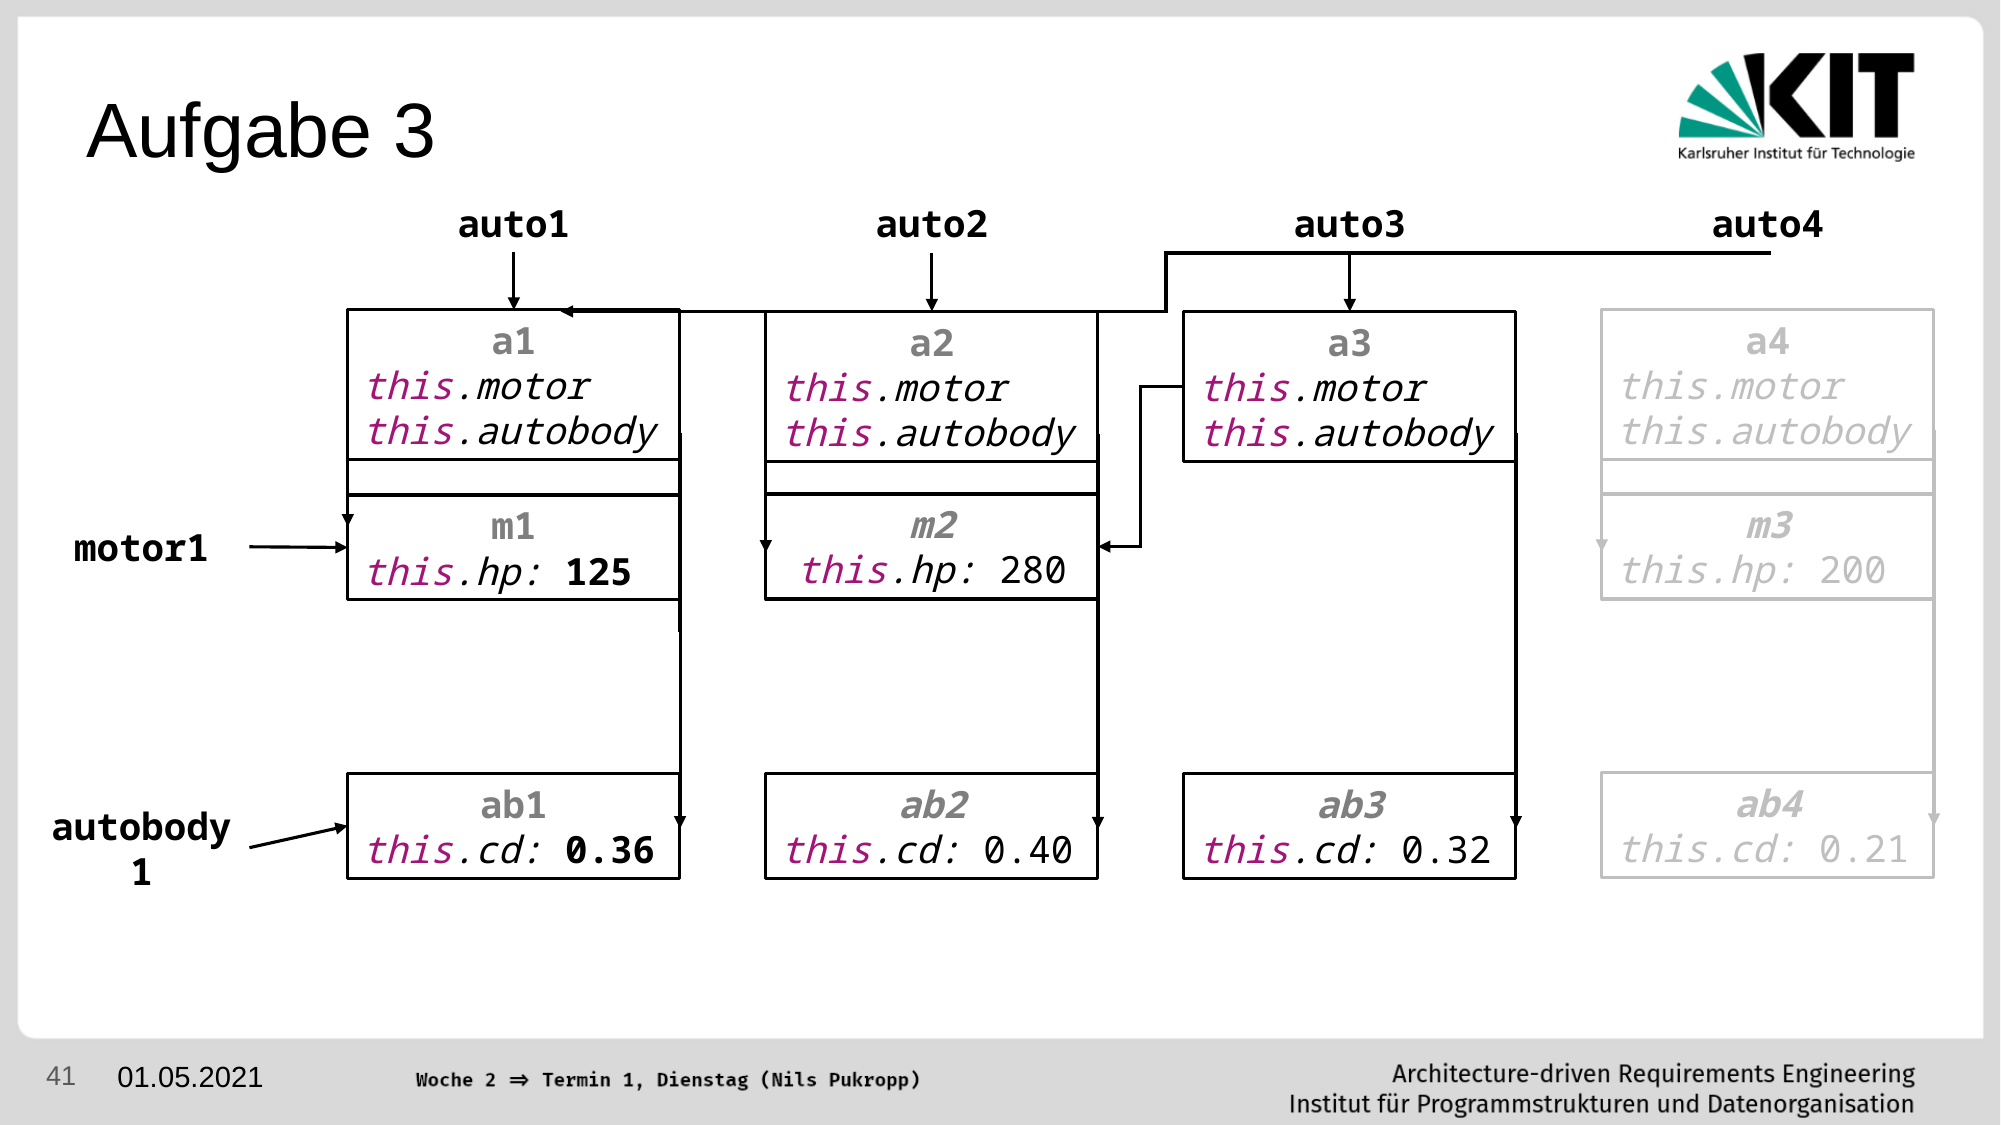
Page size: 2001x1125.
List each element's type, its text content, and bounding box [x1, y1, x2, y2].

text_box autobody1 [33, 795, 250, 901]
picture [0, 0, 2001, 1125]
text_box auto1 [347, 192, 680, 253]
text_box ab2 this.cd: 0.40 [765, 773, 1098, 879]
text_box a4 this.motor this.autobody [1601, 309, 1934, 460]
text_box m3 this.hp: 200 [1601, 494, 1932, 599]
text_box a1 this.motor this.autobody [347, 309, 680, 460]
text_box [1097, 386, 1184, 548]
slide_number ‹#› [45, 1058, 118, 1119]
text_box m2 this.hp: 280 [765, 494, 1096, 599]
text_box auto3 [1183, 192, 1516, 251]
text_box motor1 [33, 516, 250, 577]
text_box a2 this.motor this.autobody [765, 321, 1098, 462]
text_box ab1 this.cd: 0.36 [347, 773, 680, 879]
text_box a3 this.motor this.autobody [1183, 321, 1516, 462]
title Aufgabe 3 [86, 71, 1592, 175]
text_box auto4 [1601, 192, 1934, 253]
text_box ab3 this.cd: 0.32 [1183, 773, 1516, 879]
text_box ab4 this.cd: 0.21 [1601, 772, 1934, 878]
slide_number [118, 1058, 397, 1119]
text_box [560, 252, 1772, 312]
text_box m1 this.hp: 125 [347, 494, 678, 600]
text_box auto2 [765, 192, 1098, 251]
